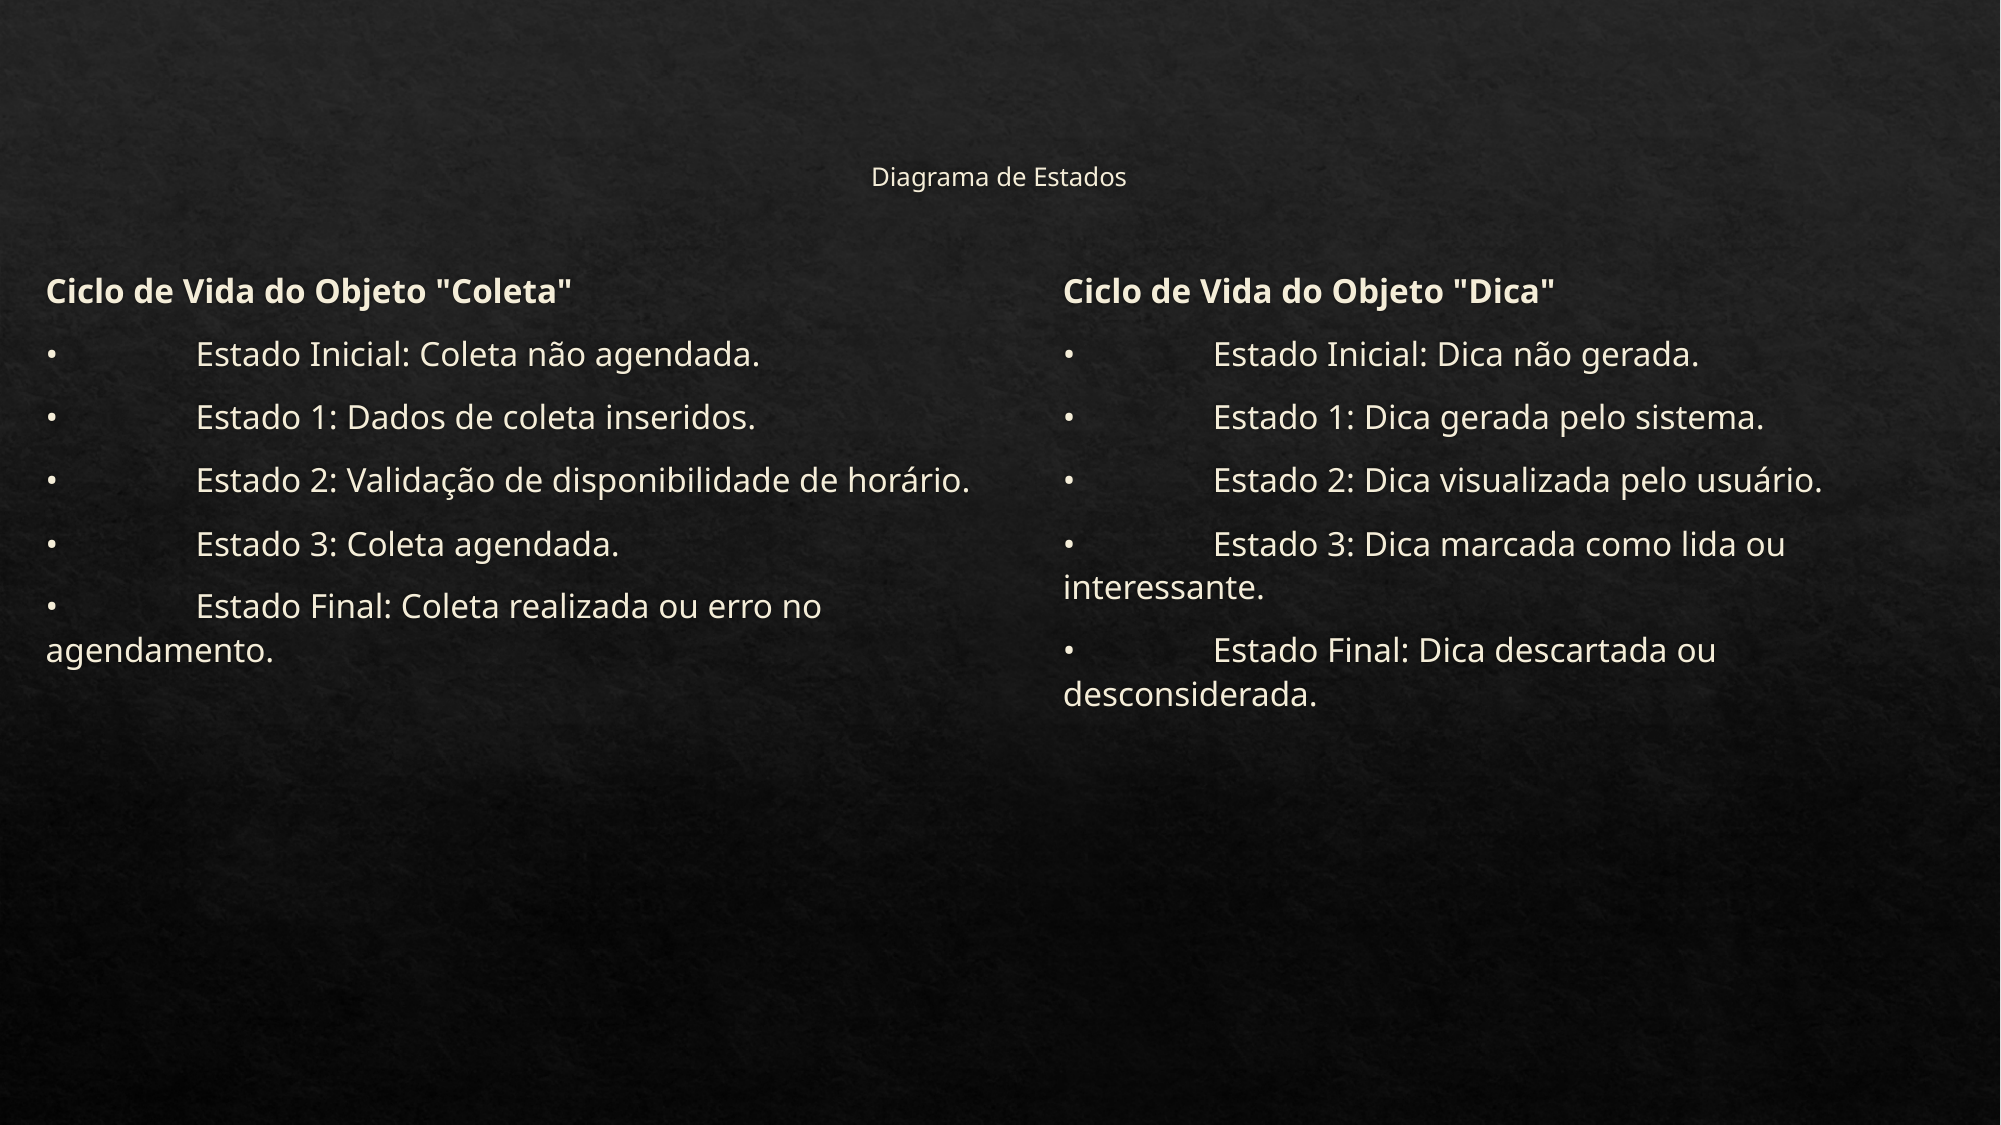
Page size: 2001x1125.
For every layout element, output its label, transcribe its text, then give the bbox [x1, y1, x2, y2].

list Ciclo de Vida do Objeto "Coleta" • Estado Inicial: Coleta não agendada. • Estado 1: Dados de coleta inseridos. • Estado 2: Validação de disponibilidade de horário. • Estado 3: Coleta agendada. • Estado Final: Coleta realizada ou erro no agendamento. [30, 259, 1000, 1057]
text_box Ciclo de Vida do Objeto "Dica" • Estado Inicial: Dica não gerada. • Estado 1: Dica gerada pelo sistema. • Estado 2: Dica visualizada pelo usuário. • Estado 3: Dica marcada como lida ou interessante. • Estado Final: Dica descartada ou desconsiderada. [1047, 259, 1970, 1057]
title Diagrama de Estados [149, 99, 1849, 260]
